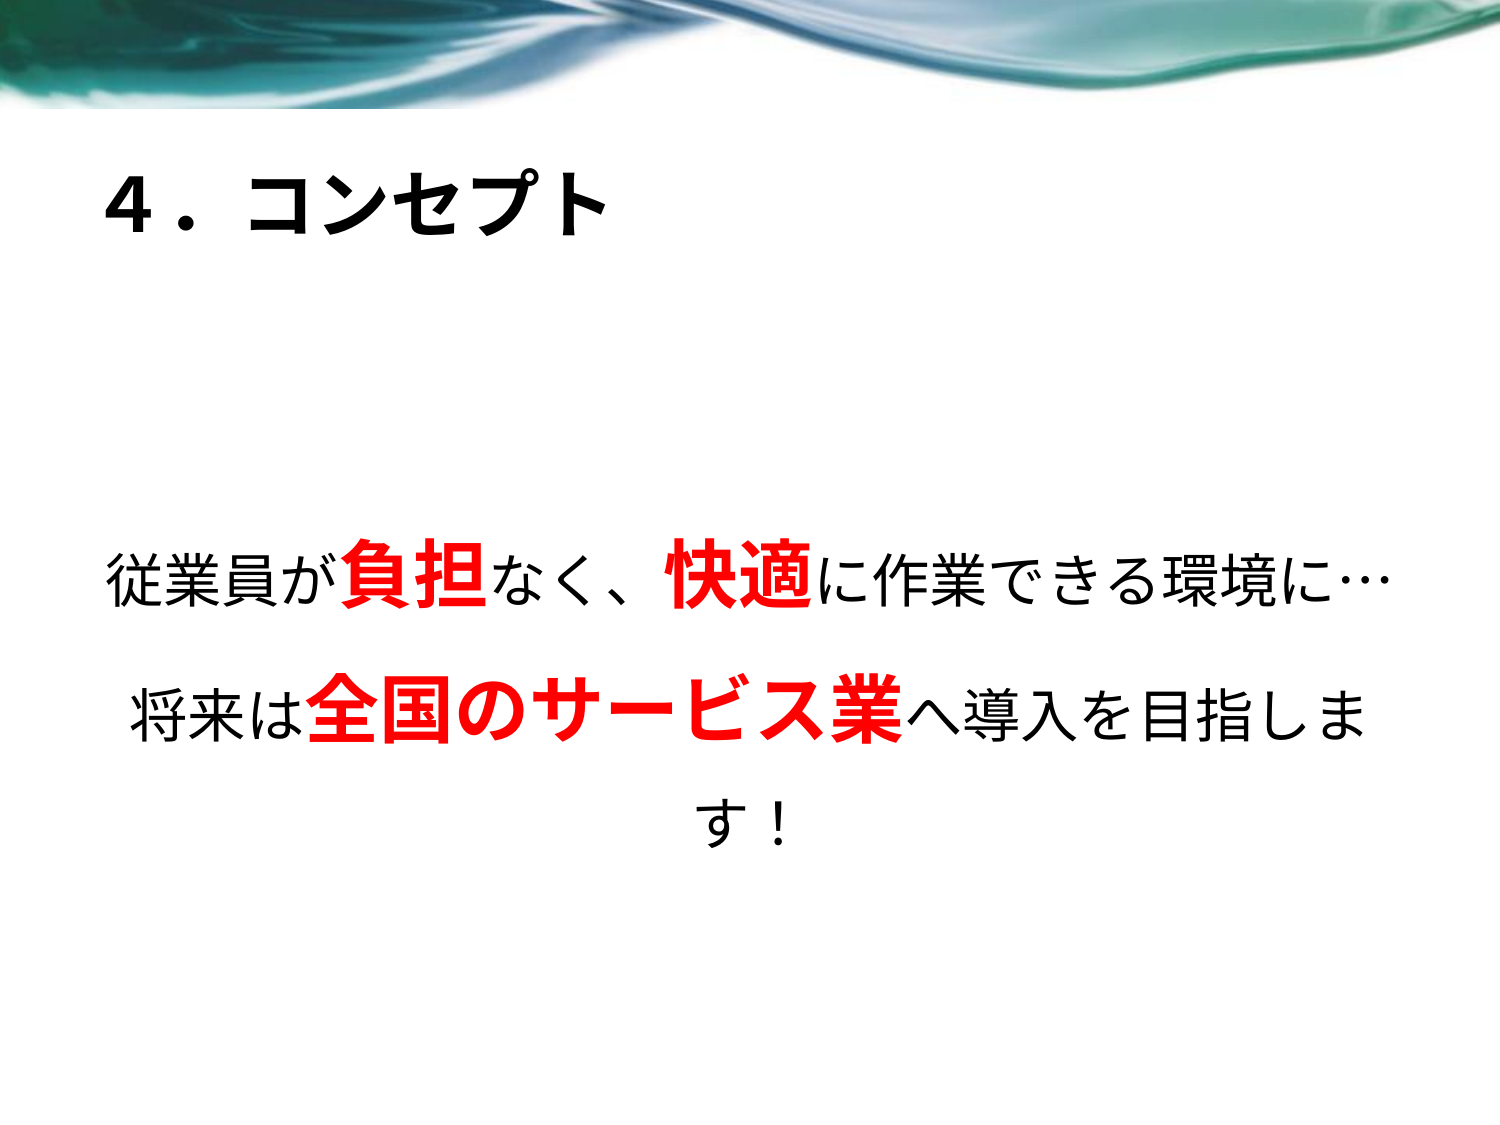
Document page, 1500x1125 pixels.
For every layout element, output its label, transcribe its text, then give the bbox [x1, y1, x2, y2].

title ４．コンセプト [75, 149, 1425, 299]
picture [0, 0, 1500, 109]
list 従業員が負担なく、快適に作業できる環境に… 将来は全国のサービス業へ導入を目指します！ [75, 299, 1425, 1005]
